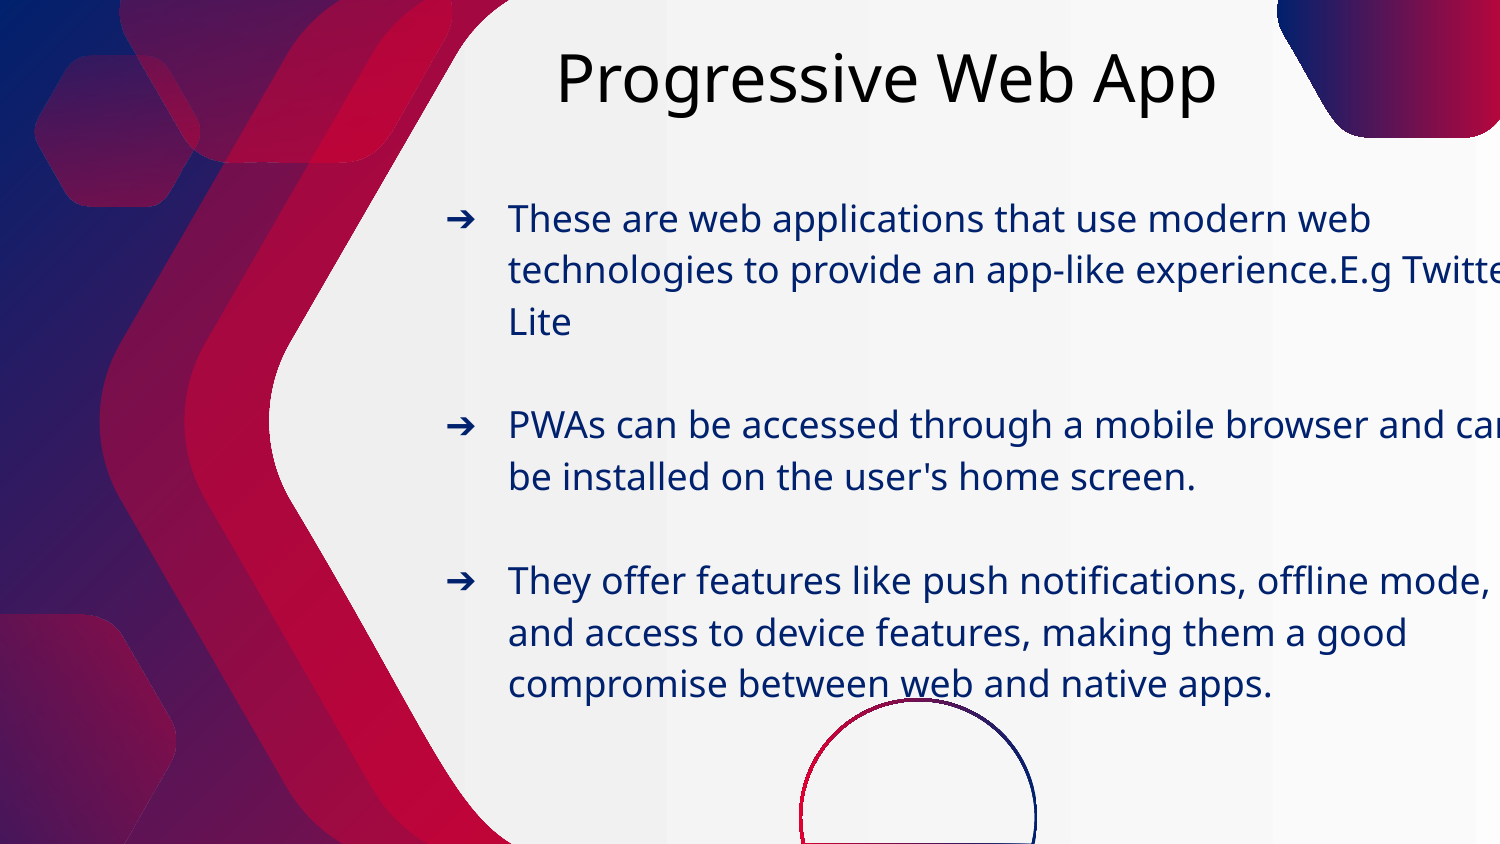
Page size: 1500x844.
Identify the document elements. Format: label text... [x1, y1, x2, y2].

text_box These are web applications that use modern web technologies to provide an app-like experience.E.g Twitter Lite PWAs can be accessed through a mobile browser and can be installed on the user's home screen. They offer features like push notifications, offline mode, and access to device features, making them a good compromise between web and native apps. [417, 172, 1500, 767]
title Progressive Web App [390, 0, 1384, 162]
